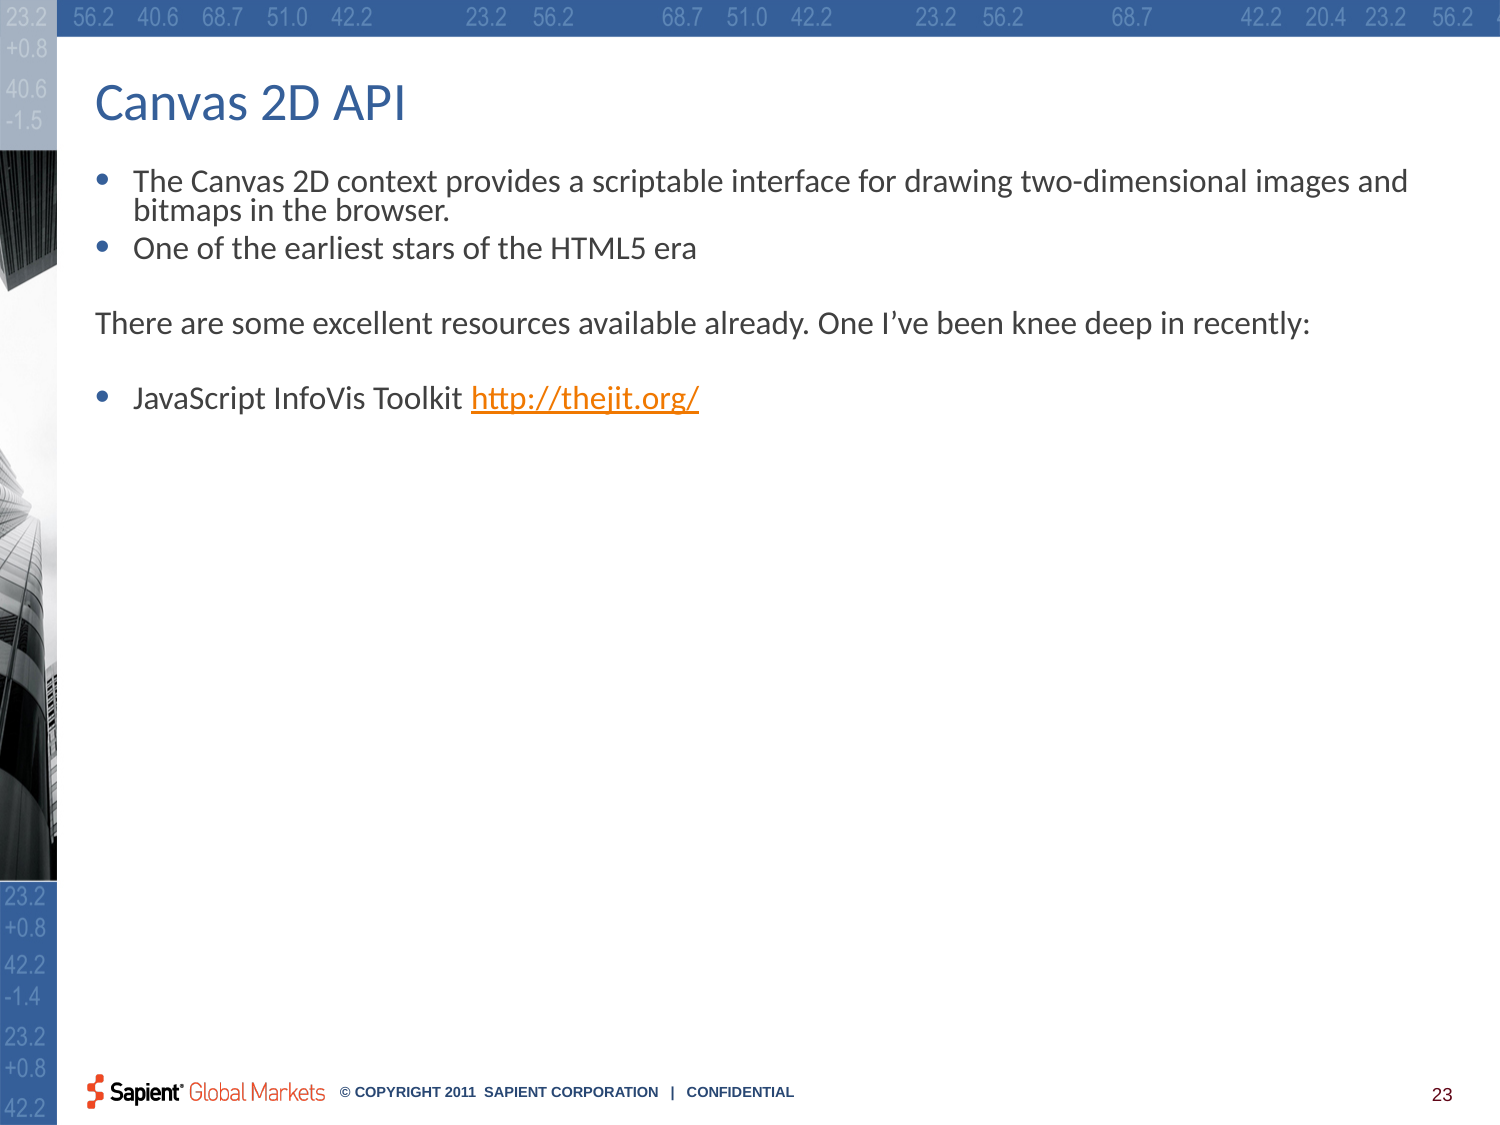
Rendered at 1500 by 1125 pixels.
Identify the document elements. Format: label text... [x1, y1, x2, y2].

title Canvas 2D API [87, 50, 1475, 162]
picture [0, 0, 1500, 1125]
list The Canvas 2D context provides a scriptable interface for drawing two-dimensional images and bitmaps in the browser. One of the earliest stars of the HTML5 era There are some excellent resources available already. One I’ve been knee deep in recently: JavaScript InfoVis Toolkit http://thejit.org/ [87, 162, 1475, 1038]
